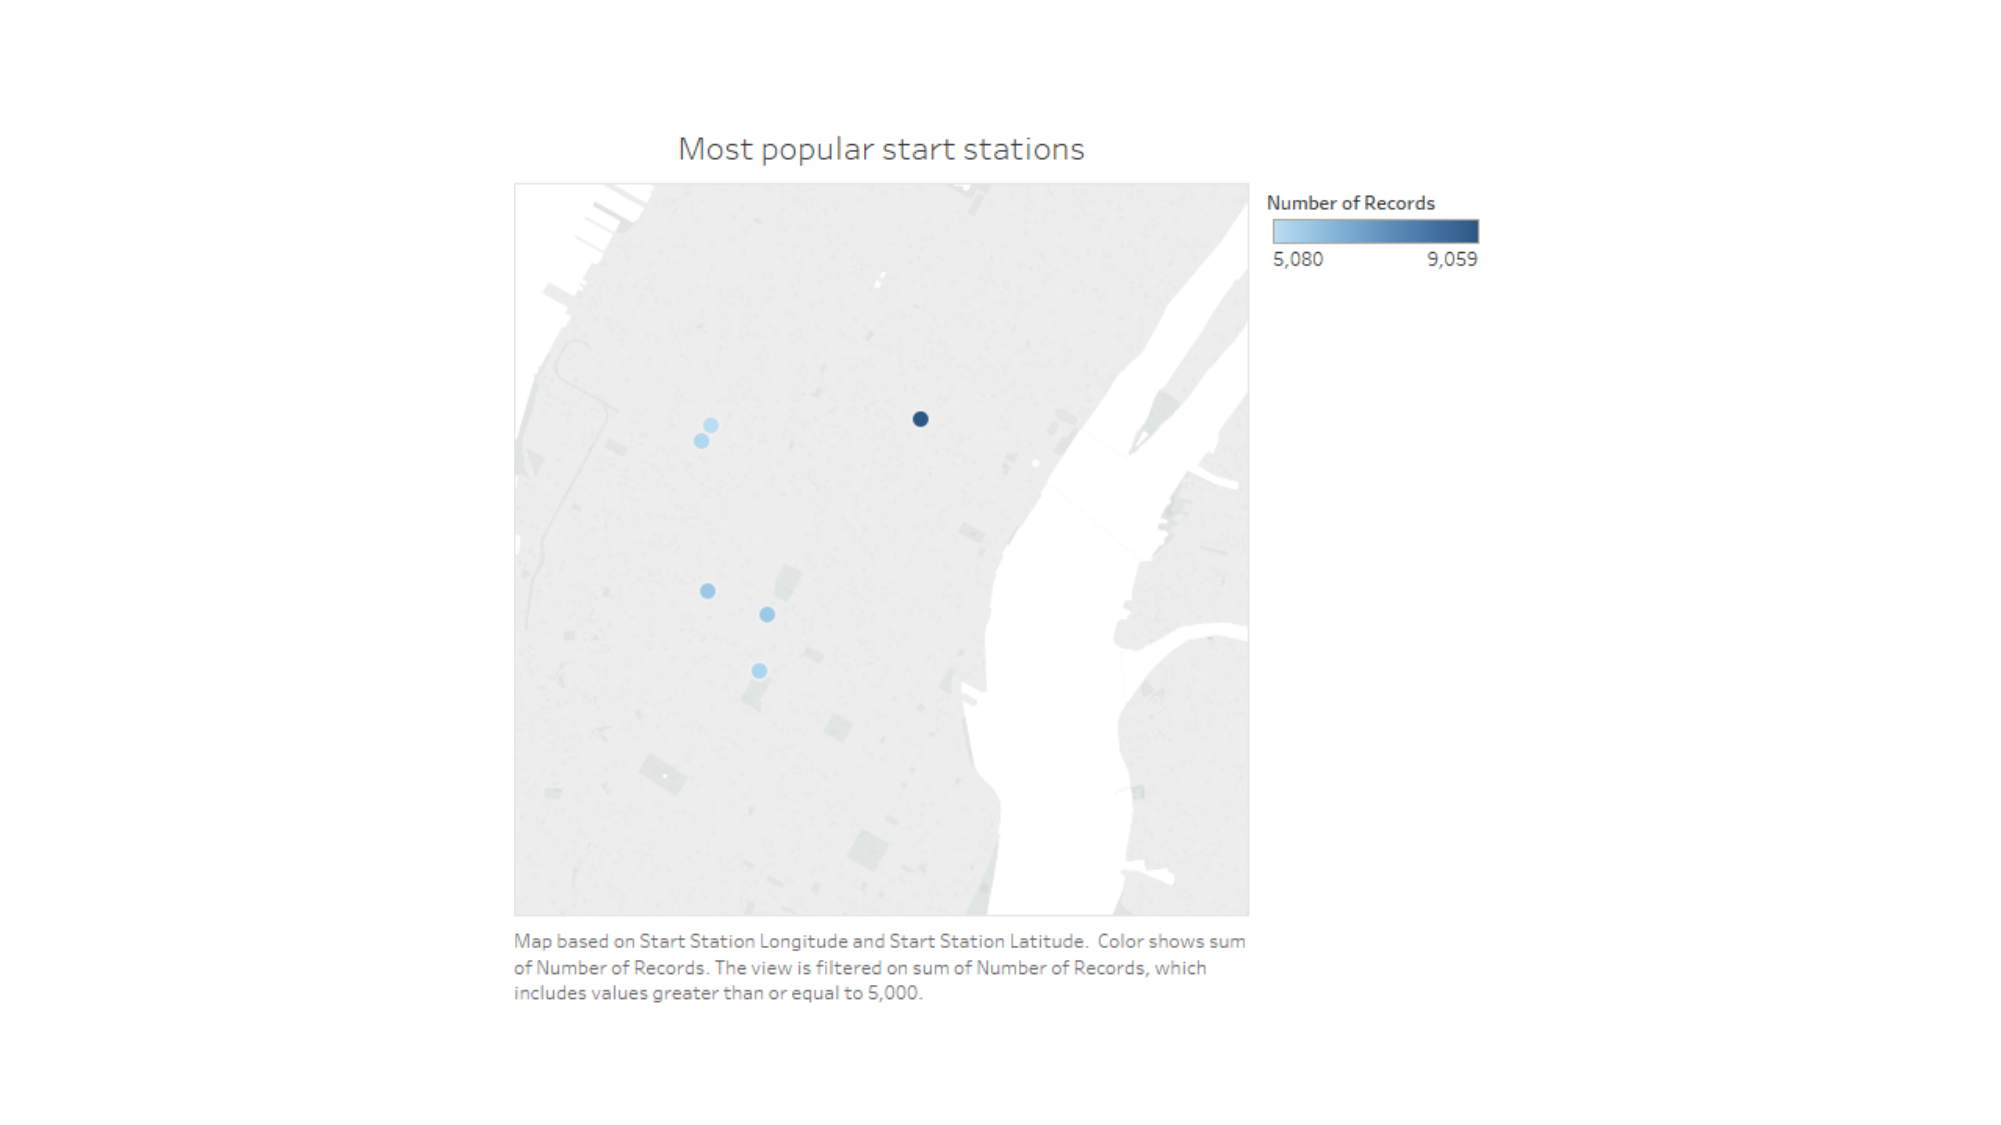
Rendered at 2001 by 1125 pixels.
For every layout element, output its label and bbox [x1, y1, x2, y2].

picture [514, 116, 1486, 1009]
